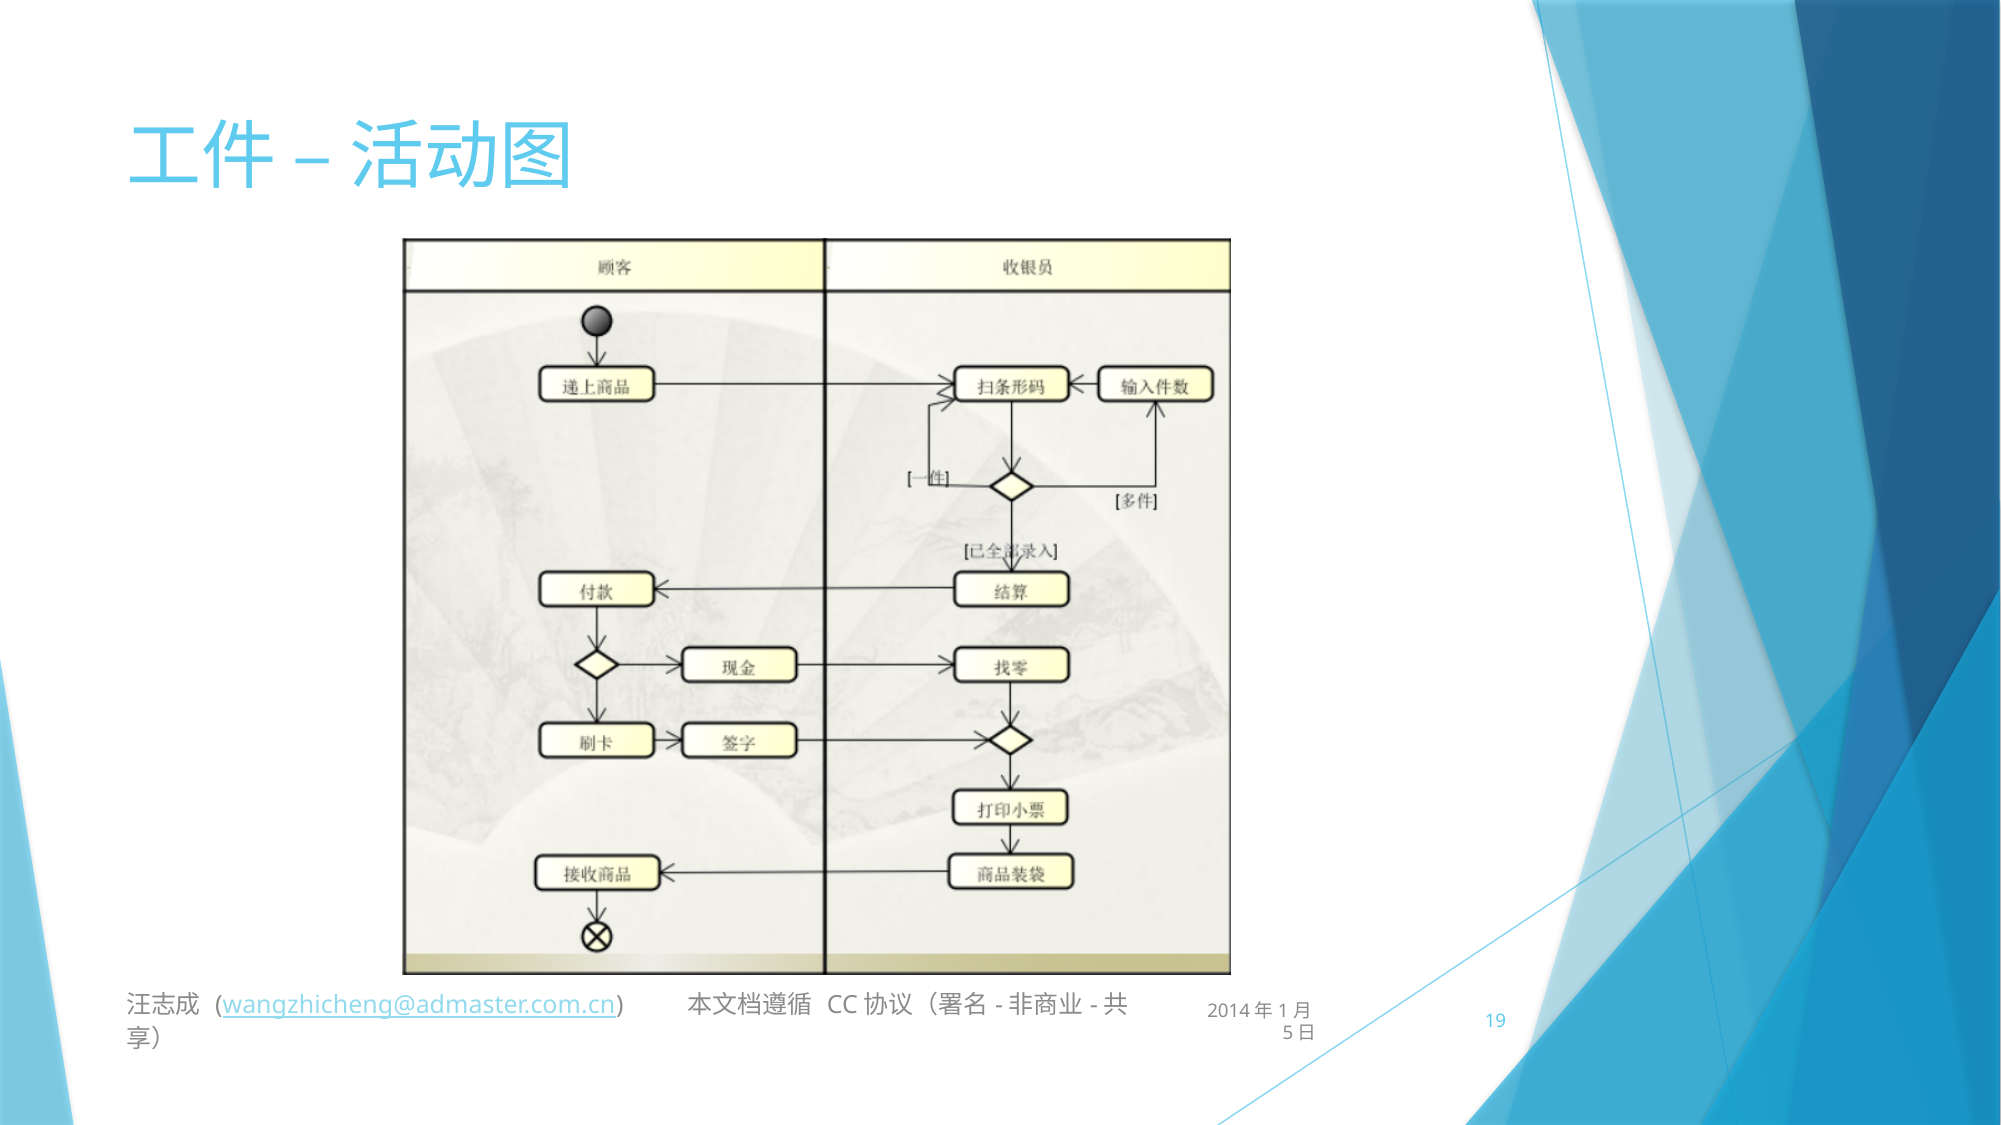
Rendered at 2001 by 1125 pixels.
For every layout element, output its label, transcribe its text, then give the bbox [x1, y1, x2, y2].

title 工件 – 活动图 [111, 99, 1522, 317]
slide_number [1181, 991, 1332, 1051]
picture [401, 238, 1231, 976]
slide_number 19 [1409, 991, 1522, 1051]
footer 汪志成 (wangzhicheng@admaster.com.cn) 本文档遵循 CC协议（署名-非商业-共享） [111, 991, 1145, 1051]
